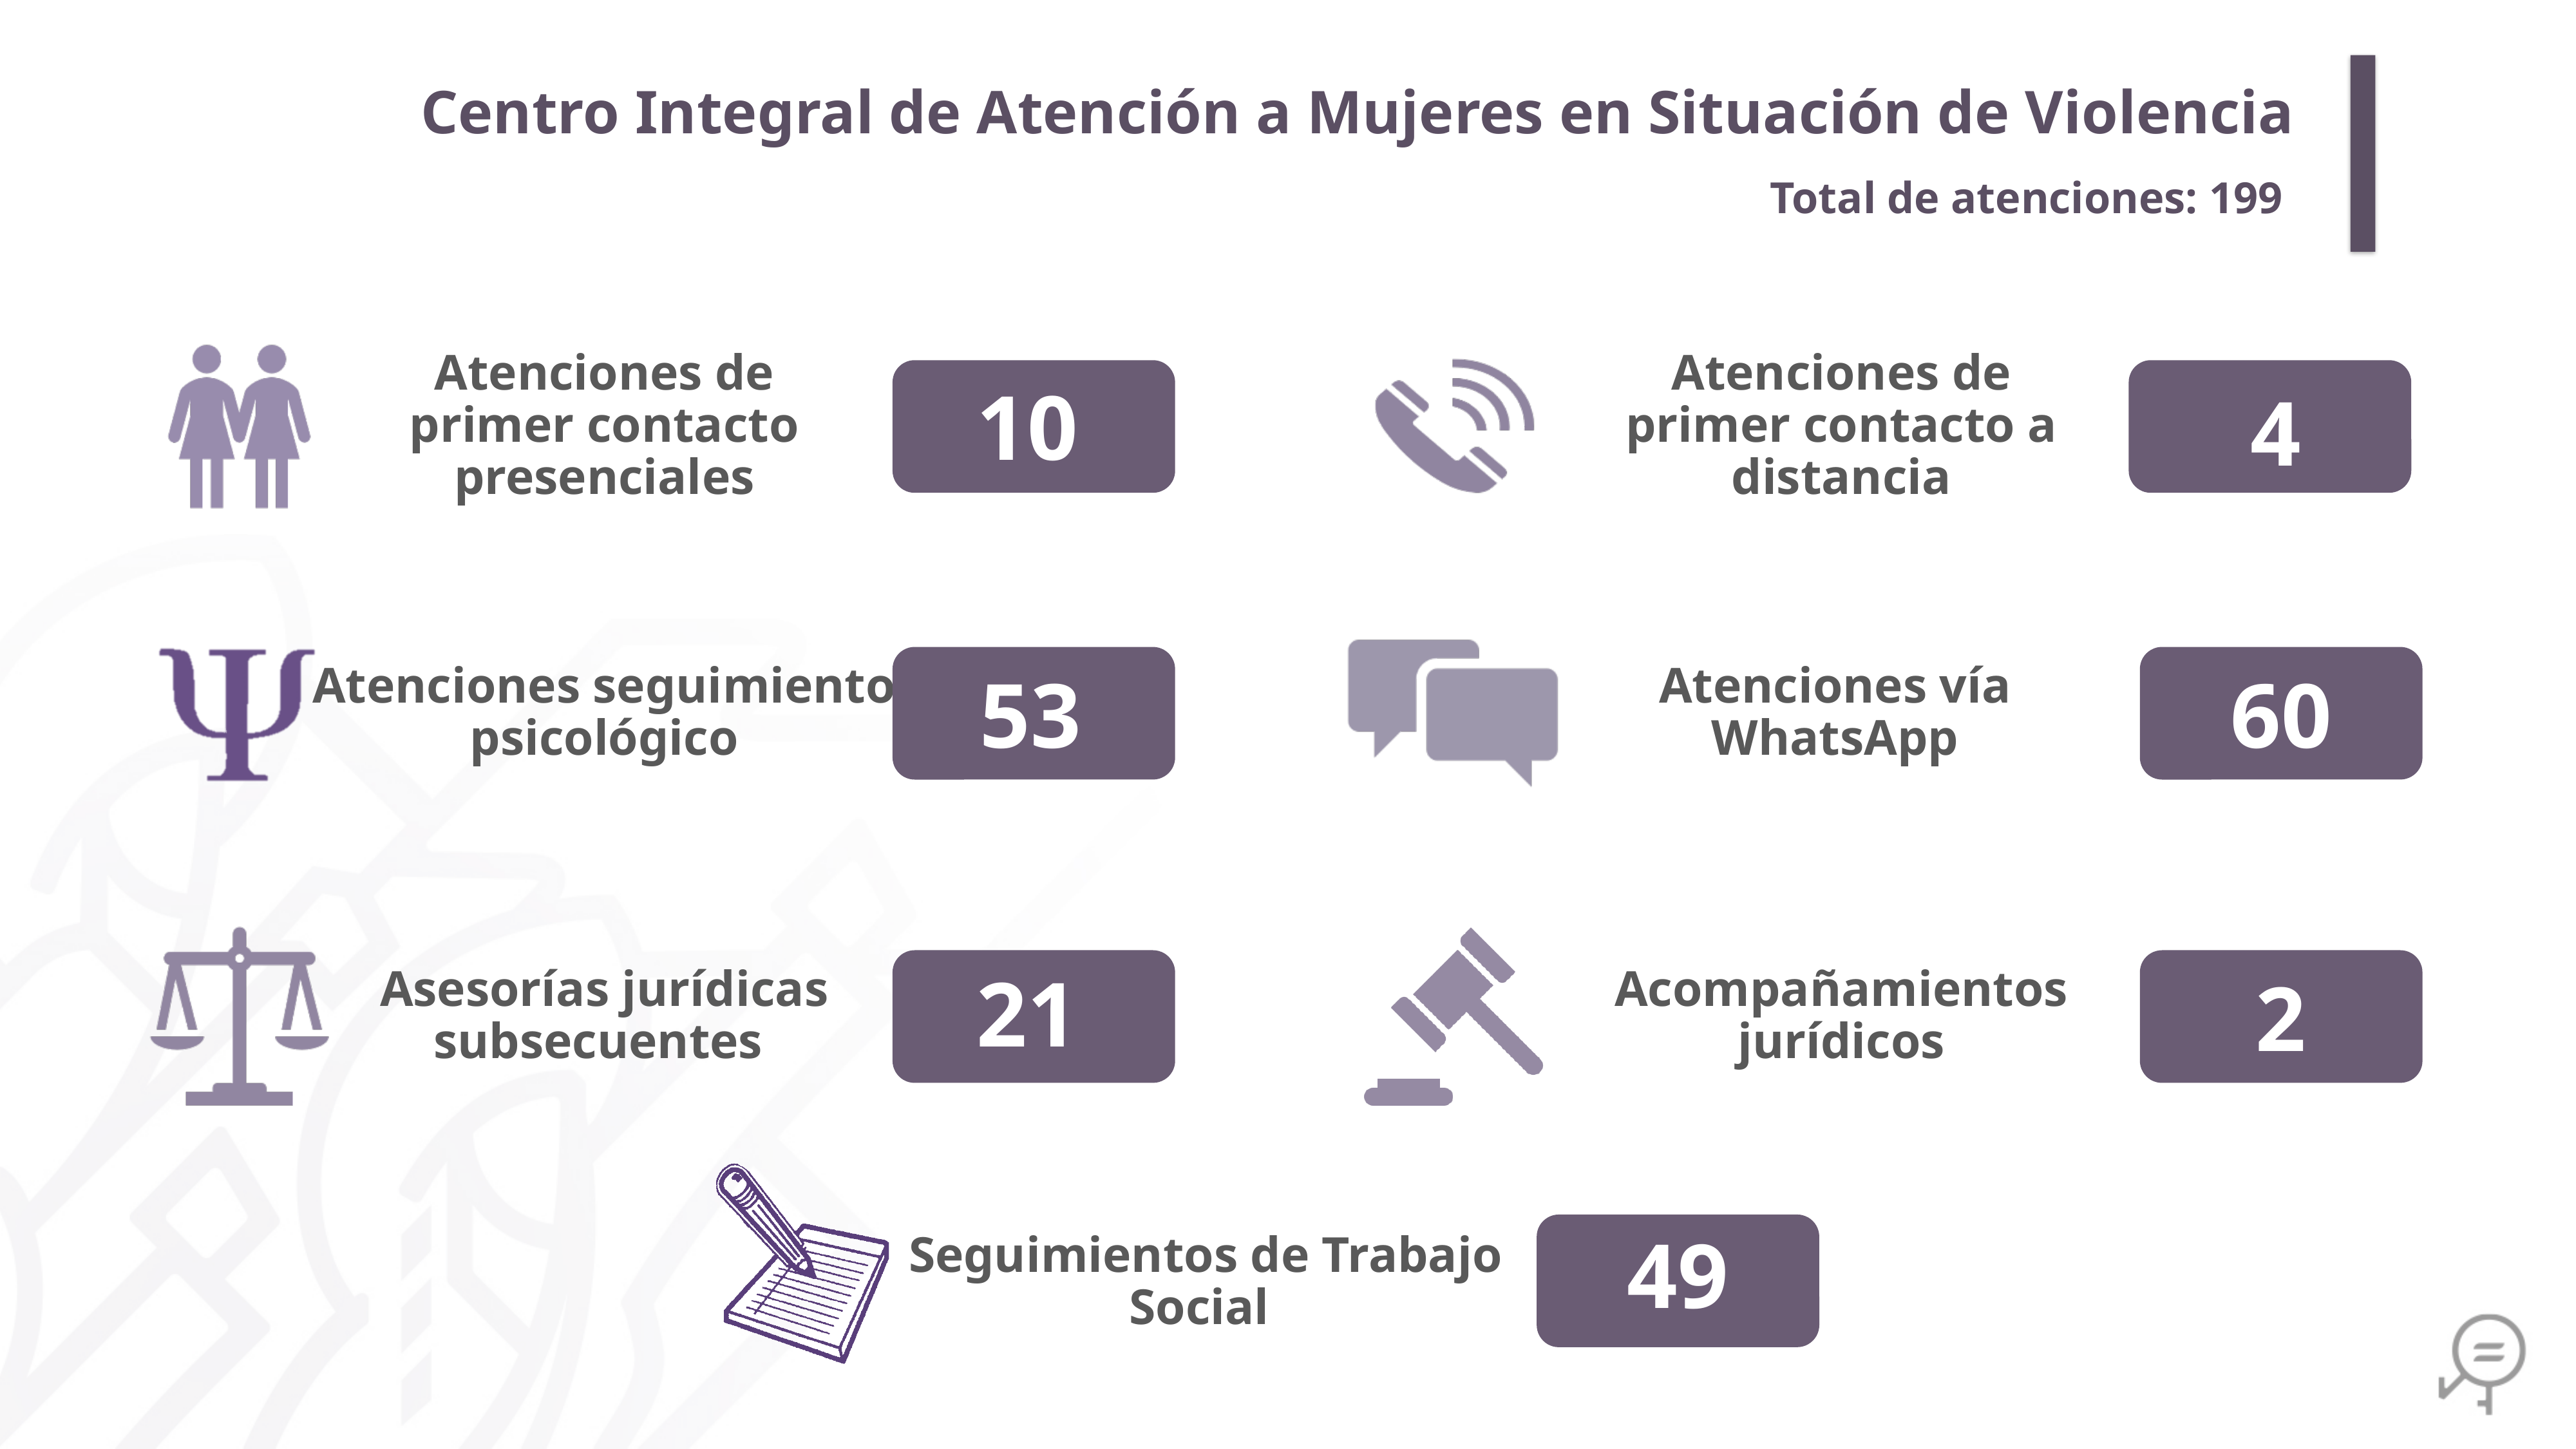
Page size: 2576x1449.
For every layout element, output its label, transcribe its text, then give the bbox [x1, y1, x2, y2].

text_box Atenciones de primer contacto presenciales [340, 360, 869, 493]
text_box 60 [2182, 654, 2380, 771]
text_box [2128, 360, 2412, 493]
text_box Centro Integral de Atención a Mujeres en Situación de Violencia [353, 64, 2315, 164]
text_box Seguimientos de Trabajo Social [895, 1214, 1519, 1351]
text_box 2 [2182, 958, 2380, 1074]
picture [1338, 328, 1567, 524]
picture [1327, 587, 1578, 839]
text_box [2139, 647, 2423, 780]
text_box 21 [929, 953, 1126, 1069]
text_box Atenciones seguimiento psicológico [386, 688, 892, 739]
text_box Asesorías jurídicas subsecuentes [348, 978, 892, 1056]
text_box Atenciones de primer contacto a distancia [1592, 368, 2091, 486]
text_box Atenciones vía WhatsApp [1581, 662, 2128, 764]
text_box Total de atenciones: 199 [1760, 166, 2333, 227]
text_box [2139, 950, 2423, 1083]
text_box 49 [1579, 1214, 1777, 1331]
picture [90, 630, 384, 800]
text_box Acompañamientos jurídicos [1562, 985, 2139, 1048]
text_box [892, 950, 1175, 1083]
text_box 4 [2177, 372, 2374, 489]
picture [708, 1161, 893, 1372]
text_box [1537, 1214, 1820, 1347]
picture [1346, 909, 1560, 1124]
picture [132, 909, 346, 1124]
text_box 53 [932, 654, 1130, 771]
picture [142, 328, 337, 524]
text_box 10 [929, 367, 1126, 483]
text_box [2350, 55, 2376, 252]
text_box [892, 360, 1175, 493]
text_box [892, 647, 1175, 780]
